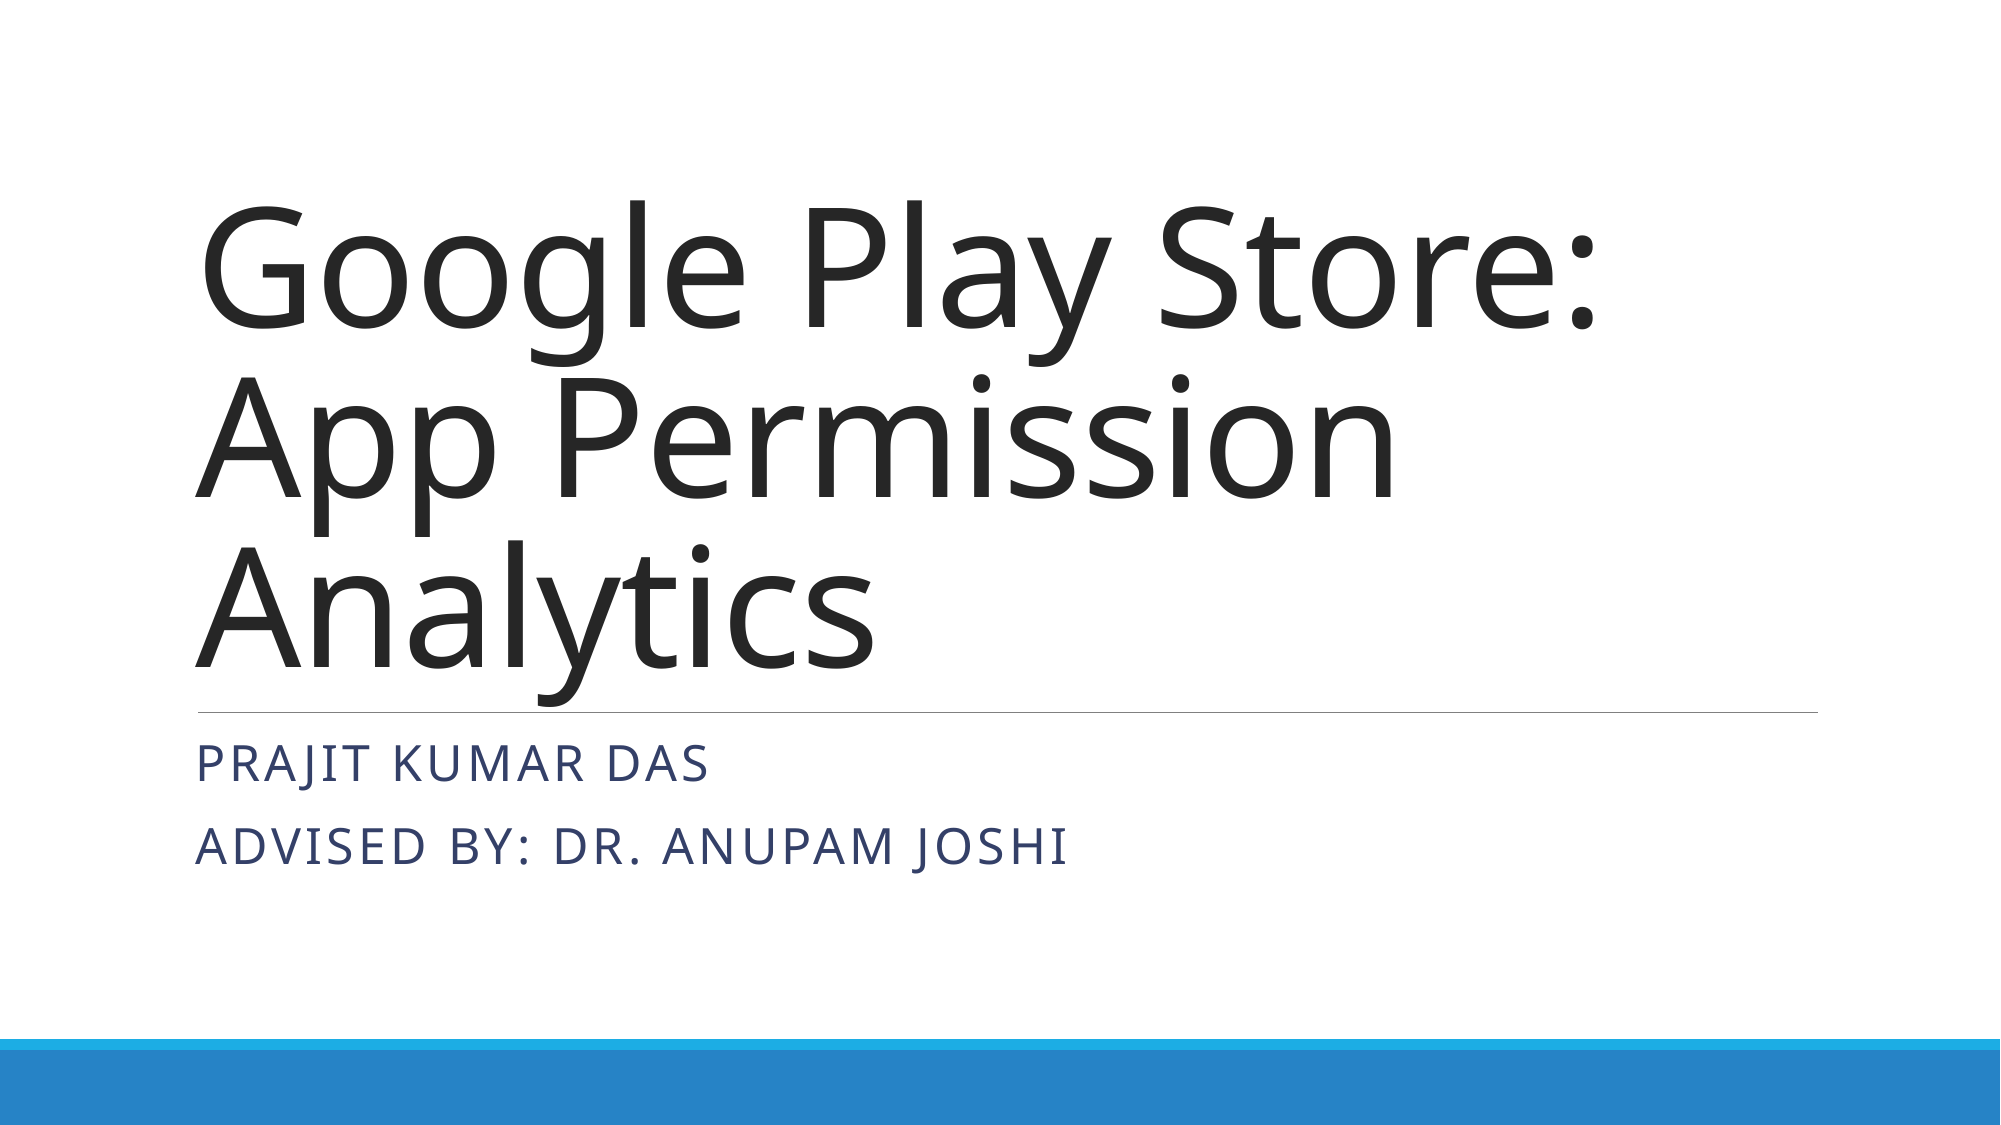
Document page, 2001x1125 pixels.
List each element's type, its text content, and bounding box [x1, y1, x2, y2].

title Google Play Store: App Permission Analytics [180, 124, 1830, 710]
subtitle Prajit Kumar Das Advised by: Dr. Anupam Joshi [180, 730, 1831, 919]
